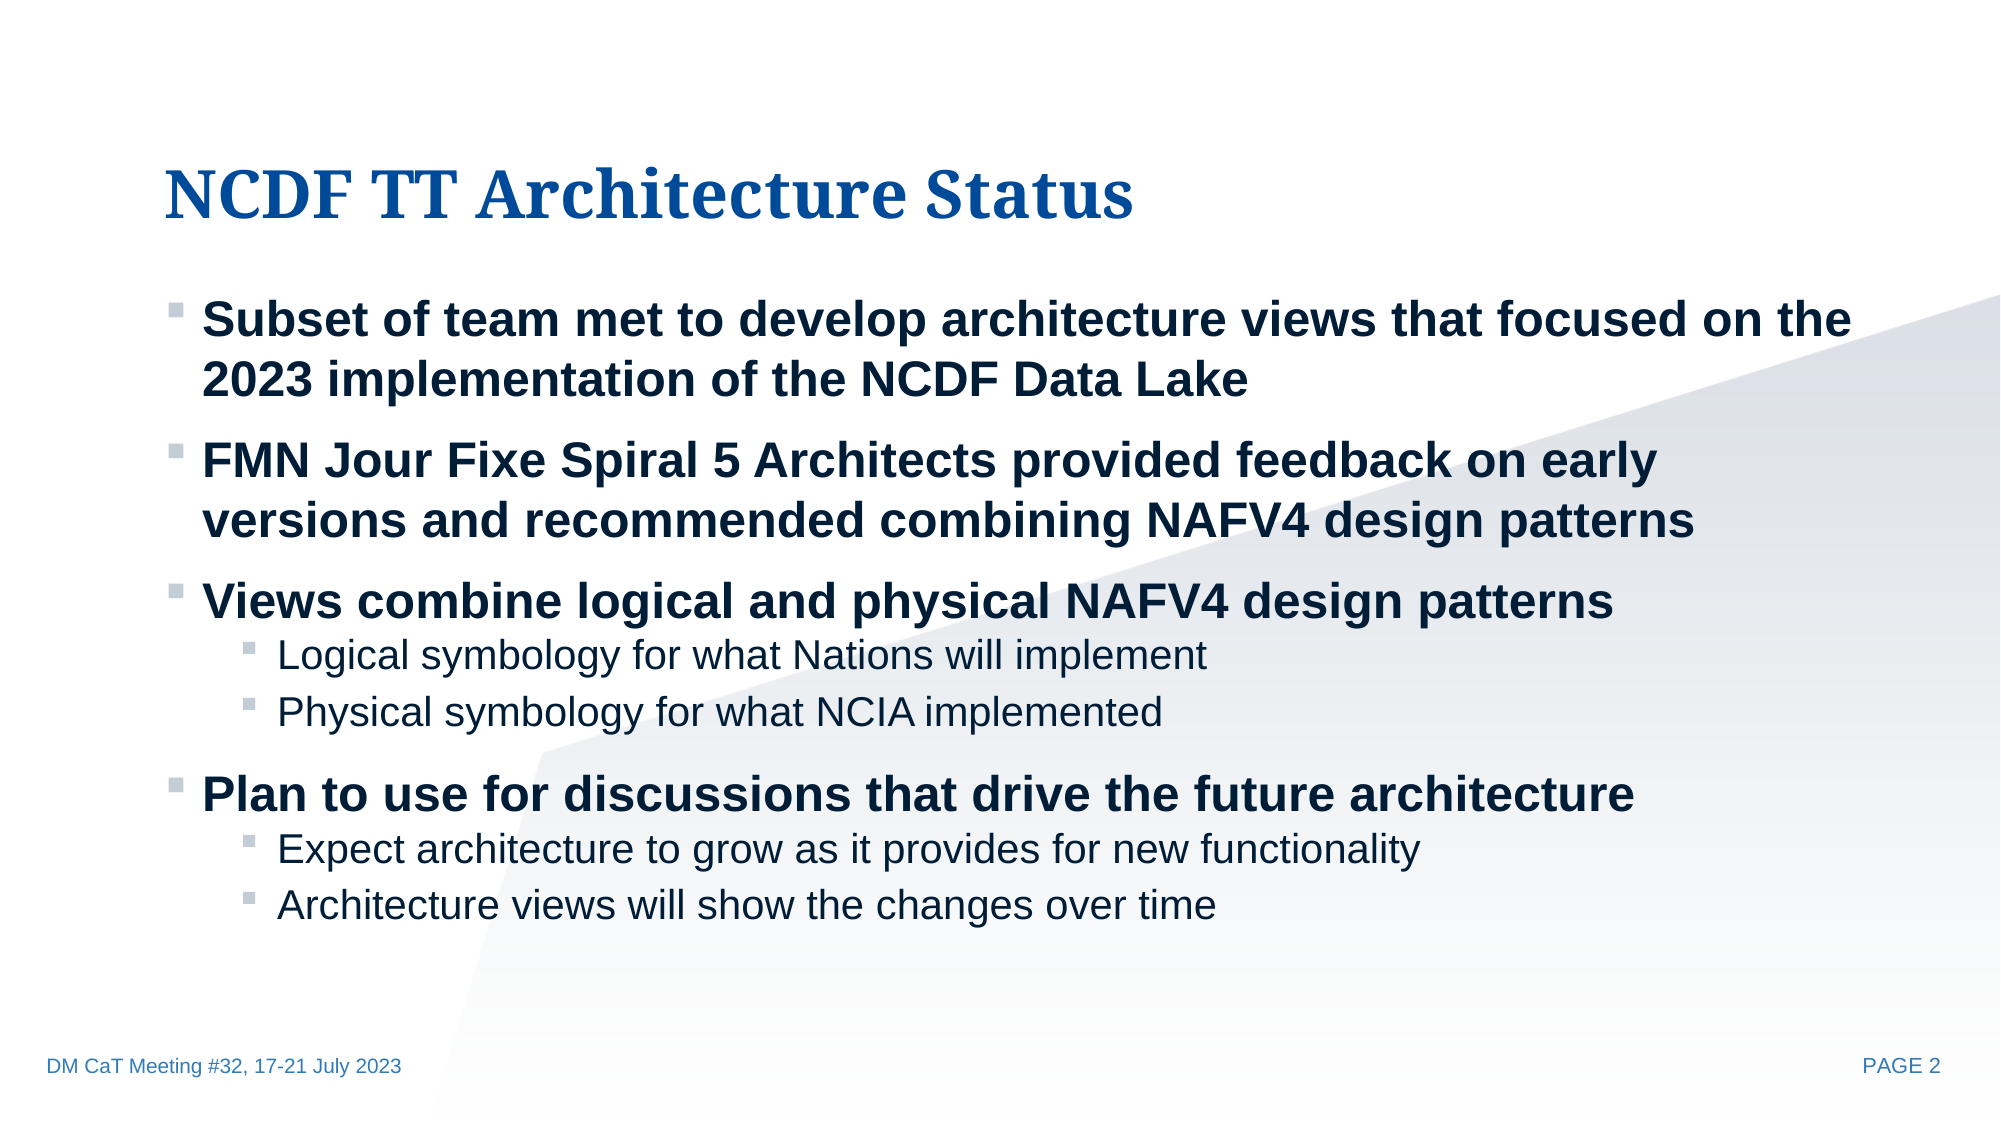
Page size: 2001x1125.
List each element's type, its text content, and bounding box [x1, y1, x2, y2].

footer DM CaT Meeting #32, 17-21 July 2023 [31, 1034, 707, 1095]
list Subset of team met to develop architecture views that focused on the 2023 implementation of the NCDF Data Lake FMN Jour Fixe Spiral 5 Architects provided feedback on early versions and recommended combining NAFV4 design patterns Views combine logical and physical NAFV4 design patterns Logical symbology for what Nations will implement Physical symbology for what NCIA implemented Plan to use for discussions that drive the future architecture Expect architecture to grow as it provides for new functionality Architecture views will show the changes over time [149, 278, 1875, 965]
slide_number PAGE 2 [1505, 1034, 1956, 1095]
title NCDF TT Architecture Status [149, 137, 1875, 258]
picture [0, 0, 2001, 1125]
